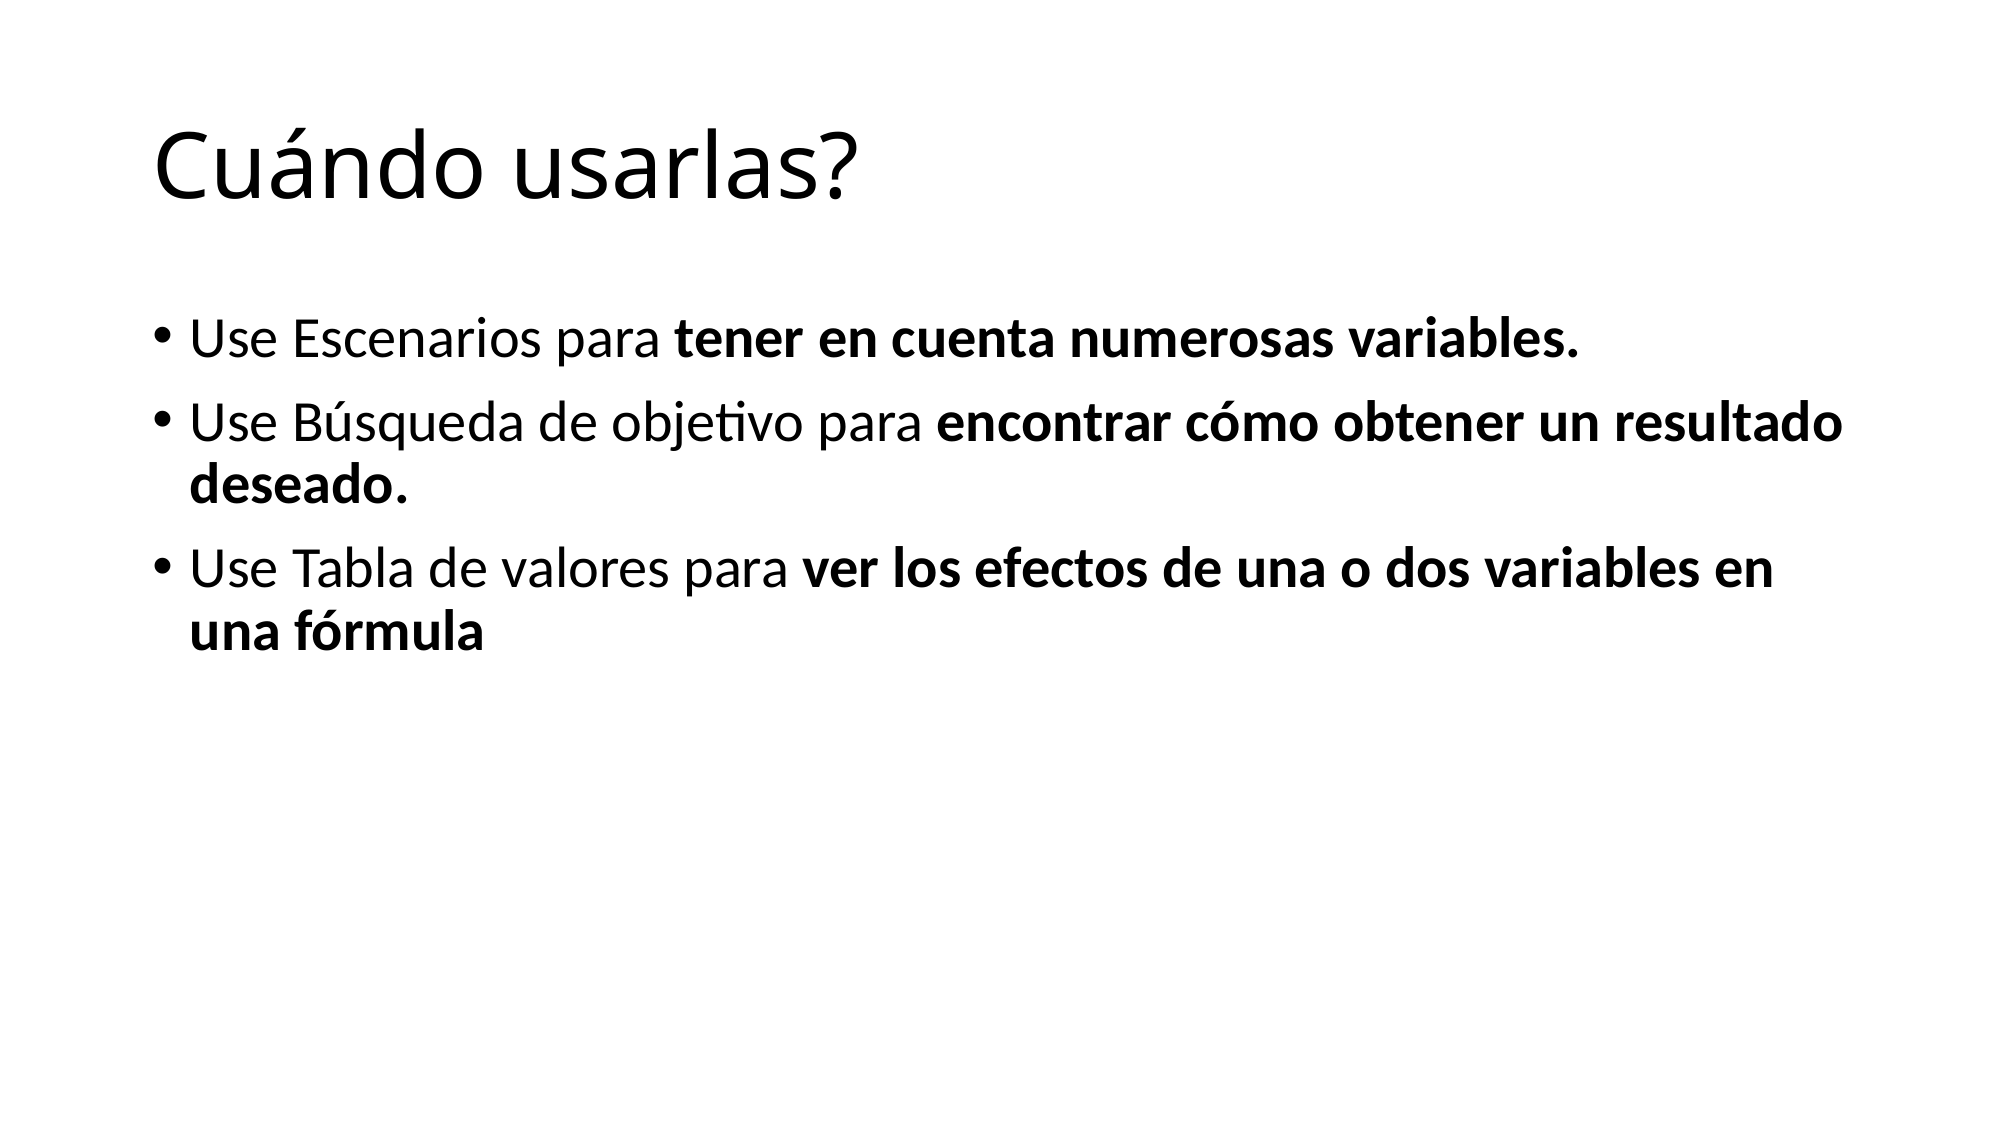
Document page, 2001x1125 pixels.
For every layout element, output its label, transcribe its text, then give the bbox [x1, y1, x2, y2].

list Use Escenarios para tener en cuenta numerosas variables. Use Búsqueda de objetivo para encontrar cómo obtener un resultado deseado. Use Tabla de valores para ver los efectos de una o dos variables en una fórmula [137, 299, 1863, 1014]
title Cuándo usarlas? [137, 59, 1863, 278]
